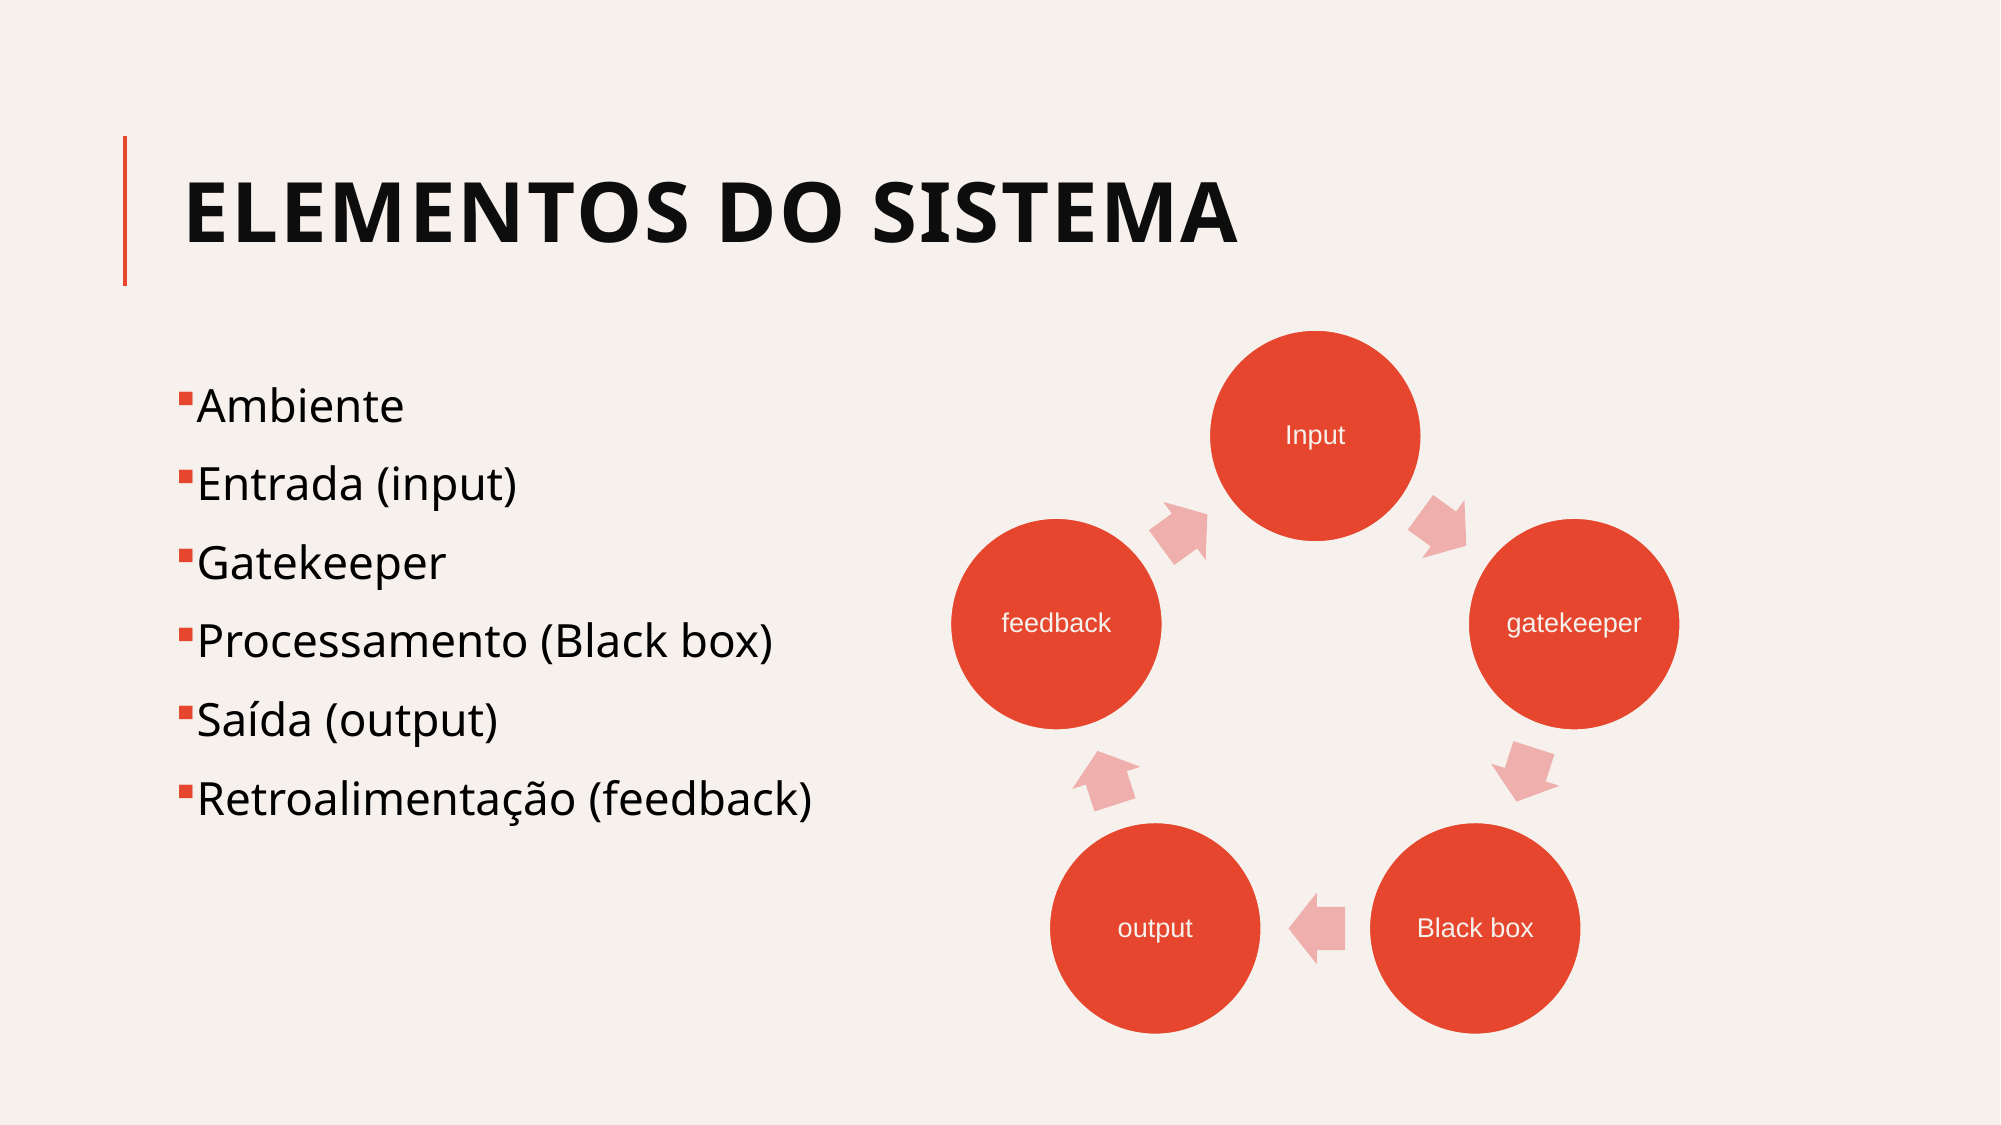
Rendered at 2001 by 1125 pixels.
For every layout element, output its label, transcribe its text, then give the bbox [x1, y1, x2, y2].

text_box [846, 329, 1784, 1036]
title Elementos do sistema​ [168, 96, 1763, 342]
list Ambiente​ Entrada (input)​ Gatekeeper​ Processamento (Black box)​ Saída (output)​ Retroalimentação (feedback) [168, 375, 841, 1035]
